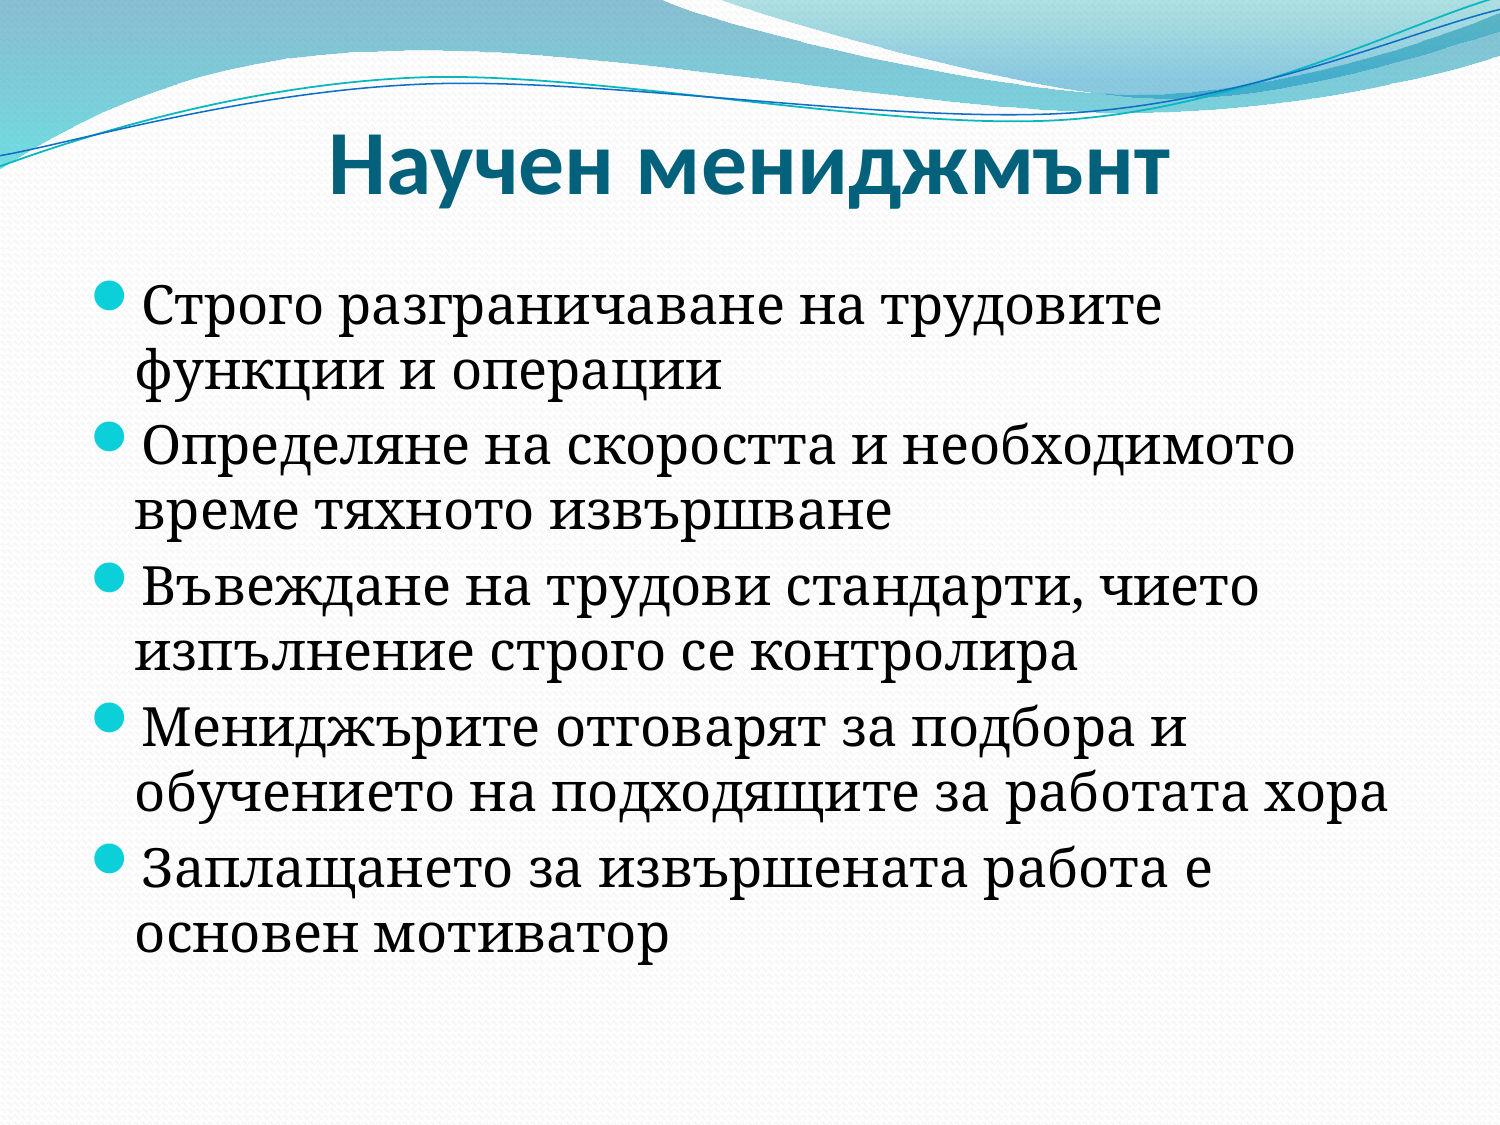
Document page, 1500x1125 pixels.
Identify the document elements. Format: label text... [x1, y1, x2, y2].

list Строго разграничаване на трудовите функции и операции Определяне на скоростта и необходимото време тяхното извършване Въвеждане на трудови стандарти, чието изпълнение строго се контролира Мениджърите отговарят за подбора и обучението на подходящите за работата хора Заплащането за извършената работа е основен мотиватор [74, 262, 1426, 1058]
title Научен мениджмънт [74, 115, 1426, 213]
